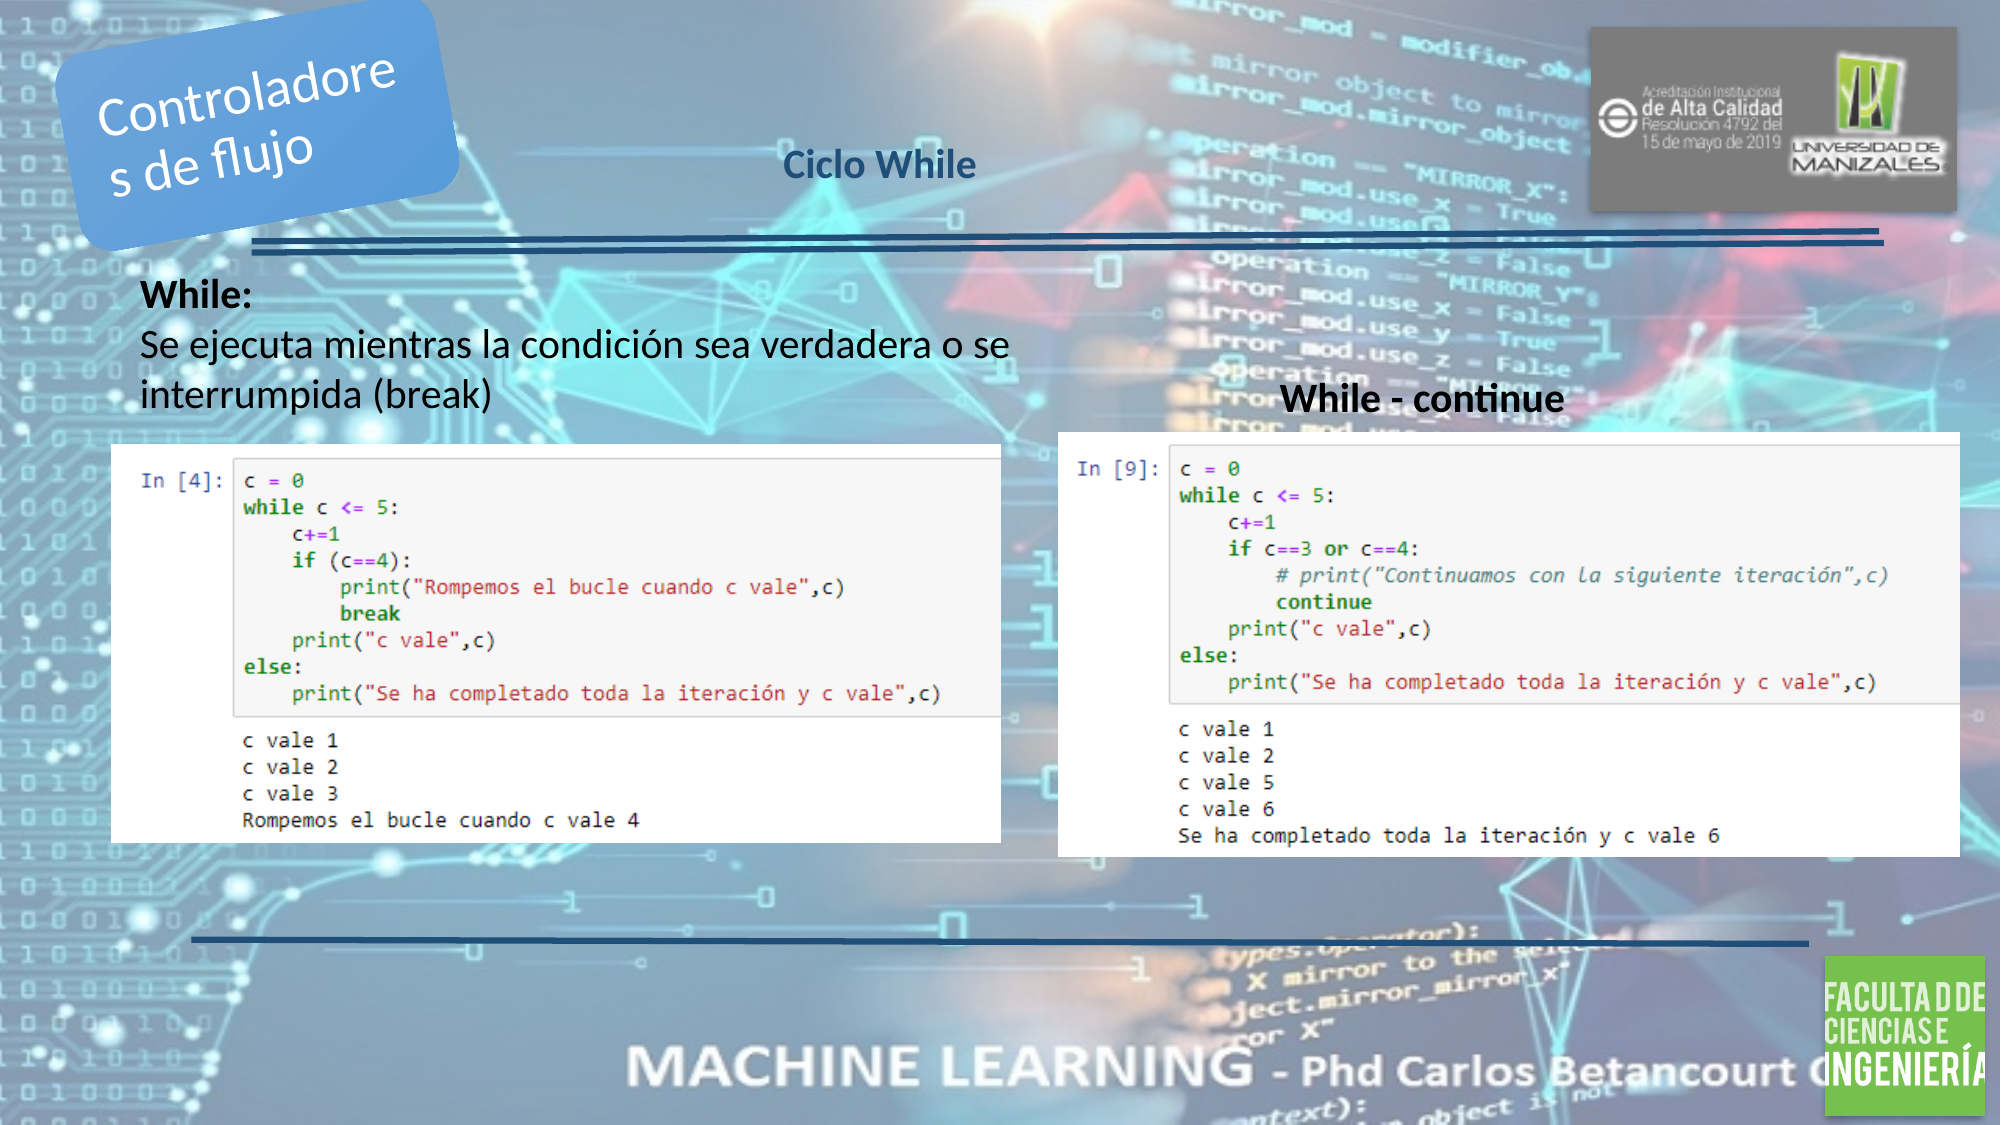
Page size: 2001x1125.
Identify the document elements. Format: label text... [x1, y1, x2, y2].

picture [111, 444, 1001, 843]
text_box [251, 242, 1884, 253]
picture [1825, 956, 1985, 1116]
picture [1590, 26, 1958, 211]
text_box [191, 939, 1809, 944]
text_box While - continue [1189, 363, 1633, 429]
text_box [251, 231, 1880, 242]
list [49, 35, 1100, 237]
picture [1058, 432, 1960, 857]
text_box While: Se ejecuta mientras la condición sea verdadera o se interrumpida (break) [50, 259, 1190, 425]
